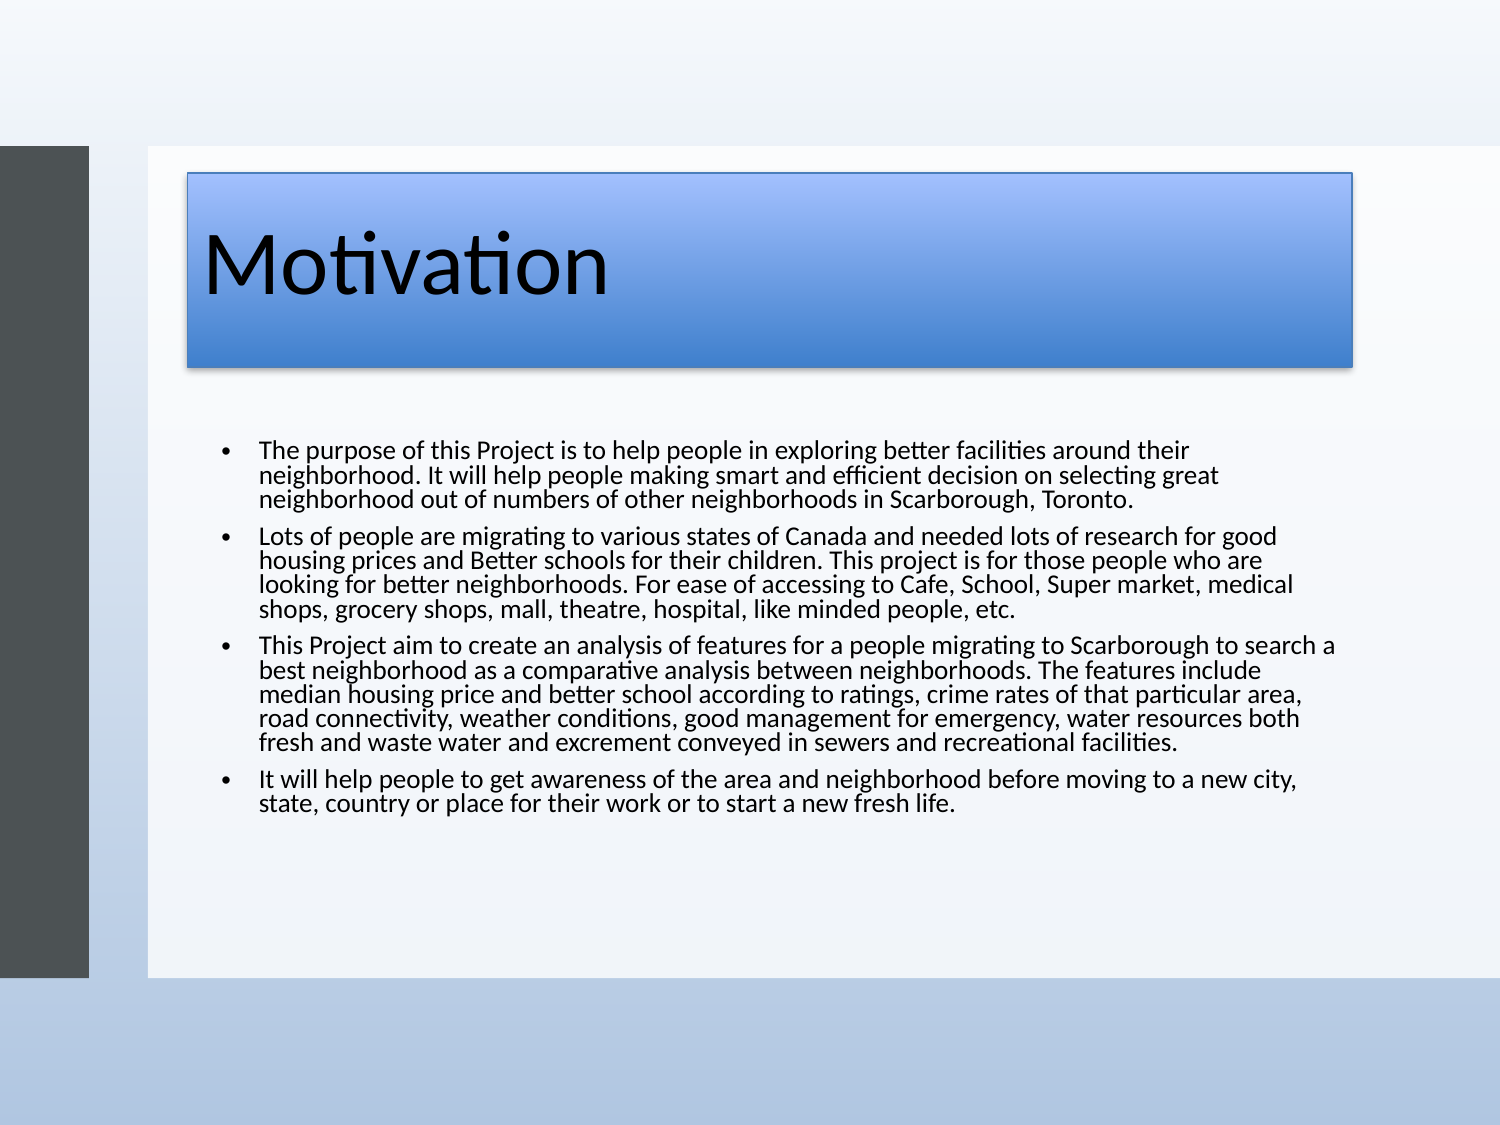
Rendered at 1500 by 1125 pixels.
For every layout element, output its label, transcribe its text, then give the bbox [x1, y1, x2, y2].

text_box The purpose of this Project is to help people in exploring better facilities around their neighborhood. It will help people making smart and efficient decision on selecting great neighborhood out of numbers of other neighborhoods in Scarborough, Toronto. Lots of people are migrating to various states of Canada and needed lots of research for good housing prices and Better schools for their children. This project is for those people who are looking for better neighborhoods. For ease of accessing to Cafe, School, Super market, medical shops, grocery shops, mall, theatre, hospital, like minded people, etc. This Project aim to create an analysis of features for a people migrating to Scarborough to search a best neighborhood as a comparative analysis between neighborhoods. The features include median housing price and better school according to ratings, crime rates of that particular area, road connectivity, weather conditions, good management for emergency, water resources both fresh and waste water and excrement conveyed in sewers and recreational facilities. It will help people to get awareness of the area and neighborhood before moving to a new city, state, country or place for their work or to start a new fresh life. [187, 393, 1352, 952]
text_box [0, 144, 91, 980]
text_box Motivation [187, 172, 1353, 368]
text_box [0, 0, 1500, 1125]
text_box [146, 144, 1500, 980]
